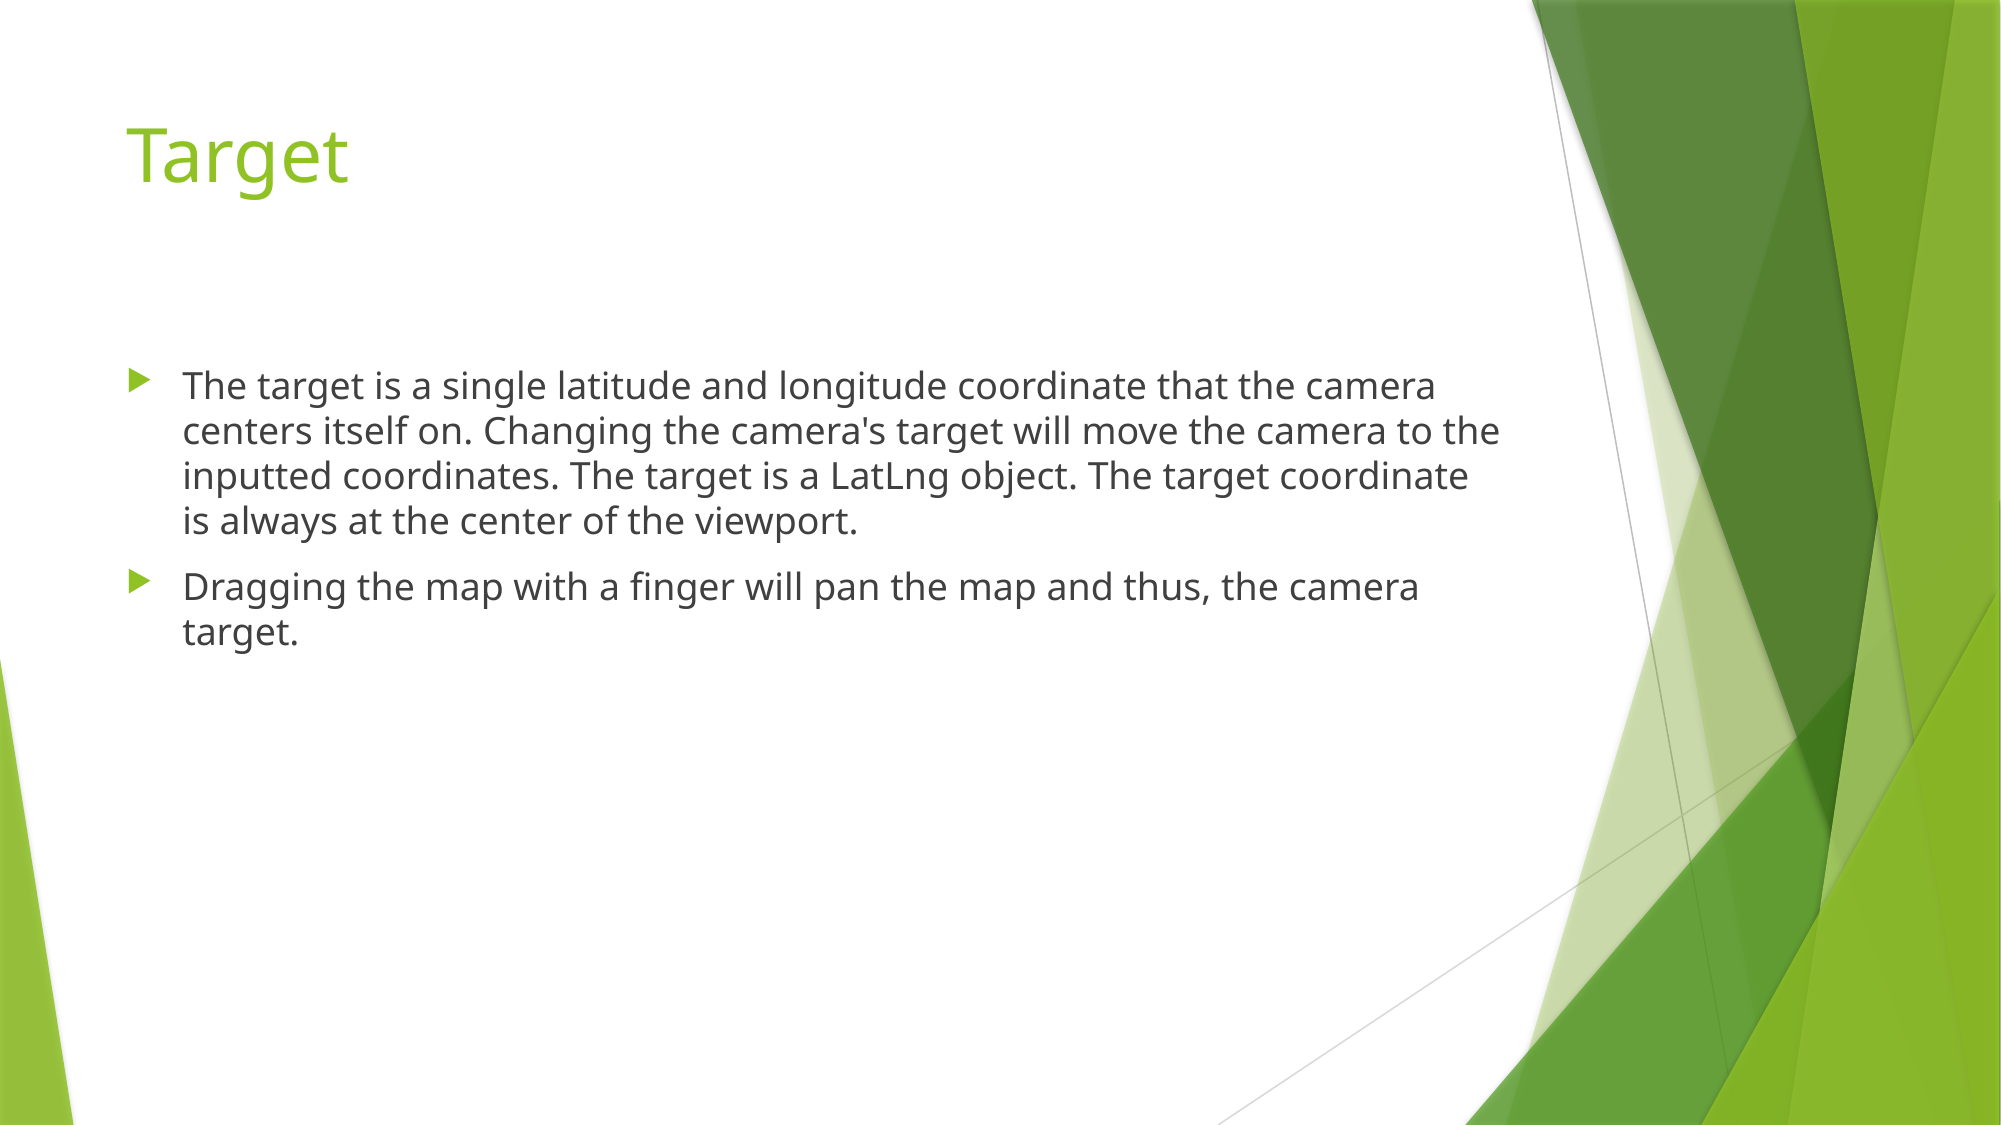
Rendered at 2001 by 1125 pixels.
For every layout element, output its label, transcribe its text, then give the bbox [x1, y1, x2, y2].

title Target [111, 99, 1522, 317]
list The target is a single latitude and longitude coordinate that the camera centers itself on. Changing the camera's target will move the camera to the inputted coordinates. The target is a LatLng object. The target coordinate is always at the center of the viewport. Dragging the map with a finger will pan the map and thus, the camera target. [111, 354, 1522, 992]
